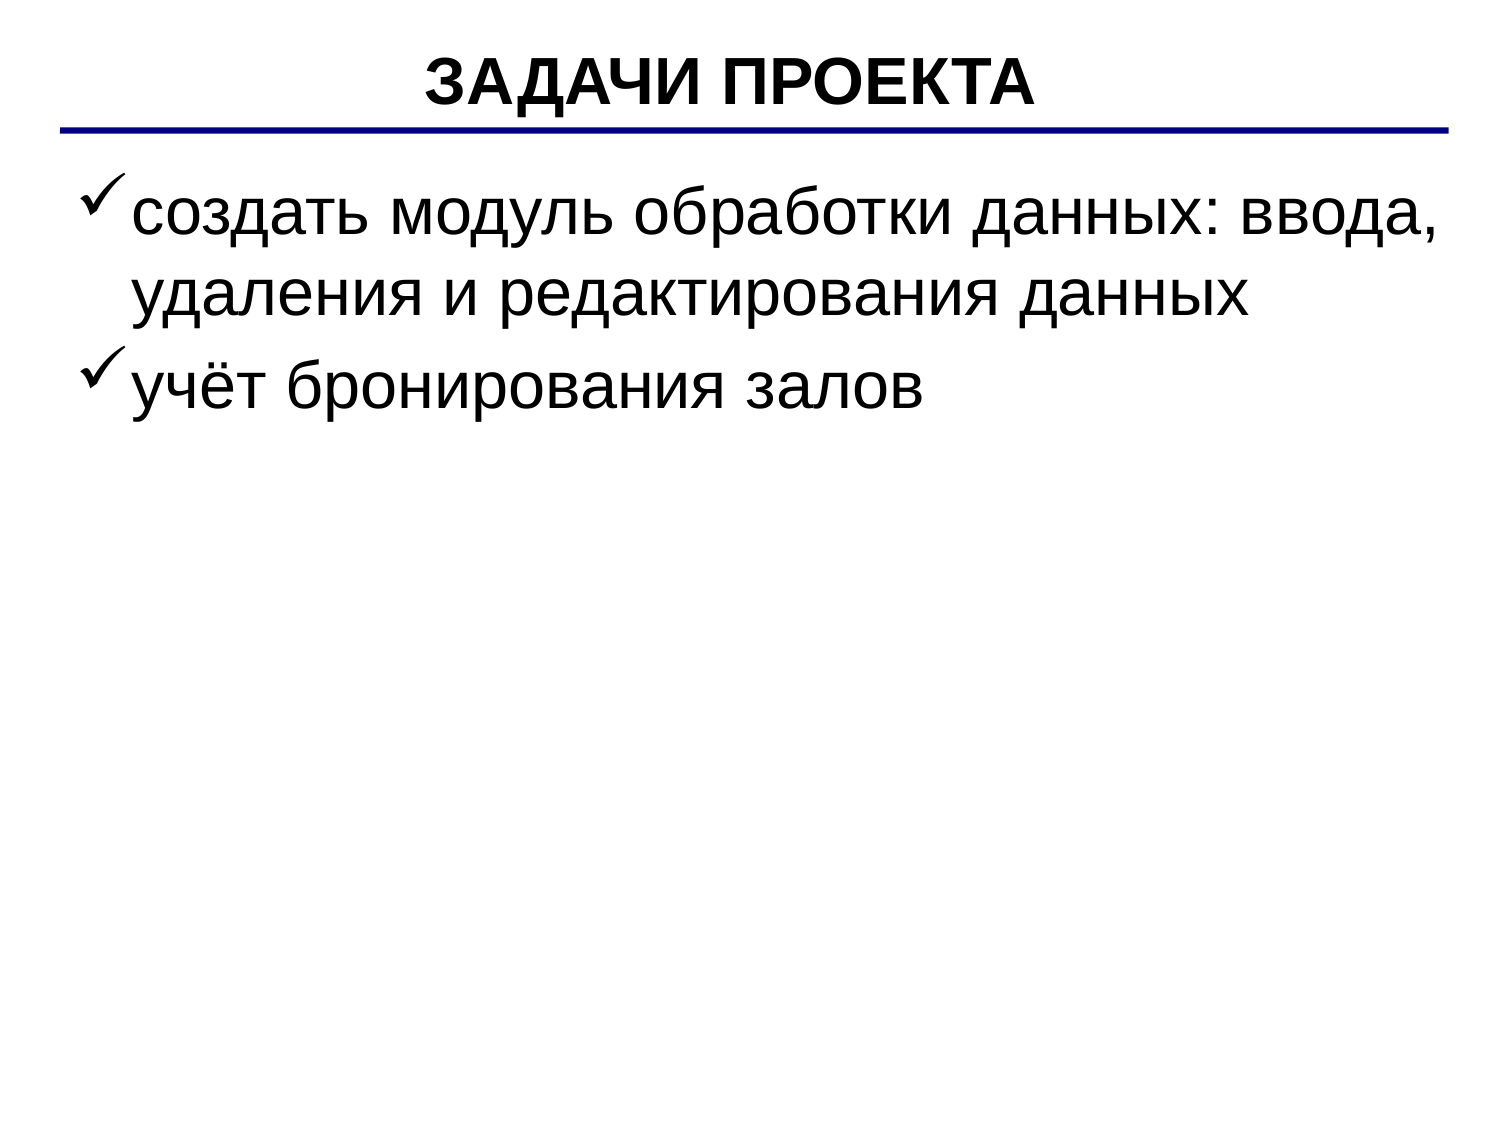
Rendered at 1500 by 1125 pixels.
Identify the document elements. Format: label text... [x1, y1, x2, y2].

text_box ЗАДАЧИ ПРОЕКТА [63, 30, 1399, 126]
list создать модуль обработки данных: ввода, удаления и редактирования данных учёт бронирования залов [60, 160, 1457, 904]
